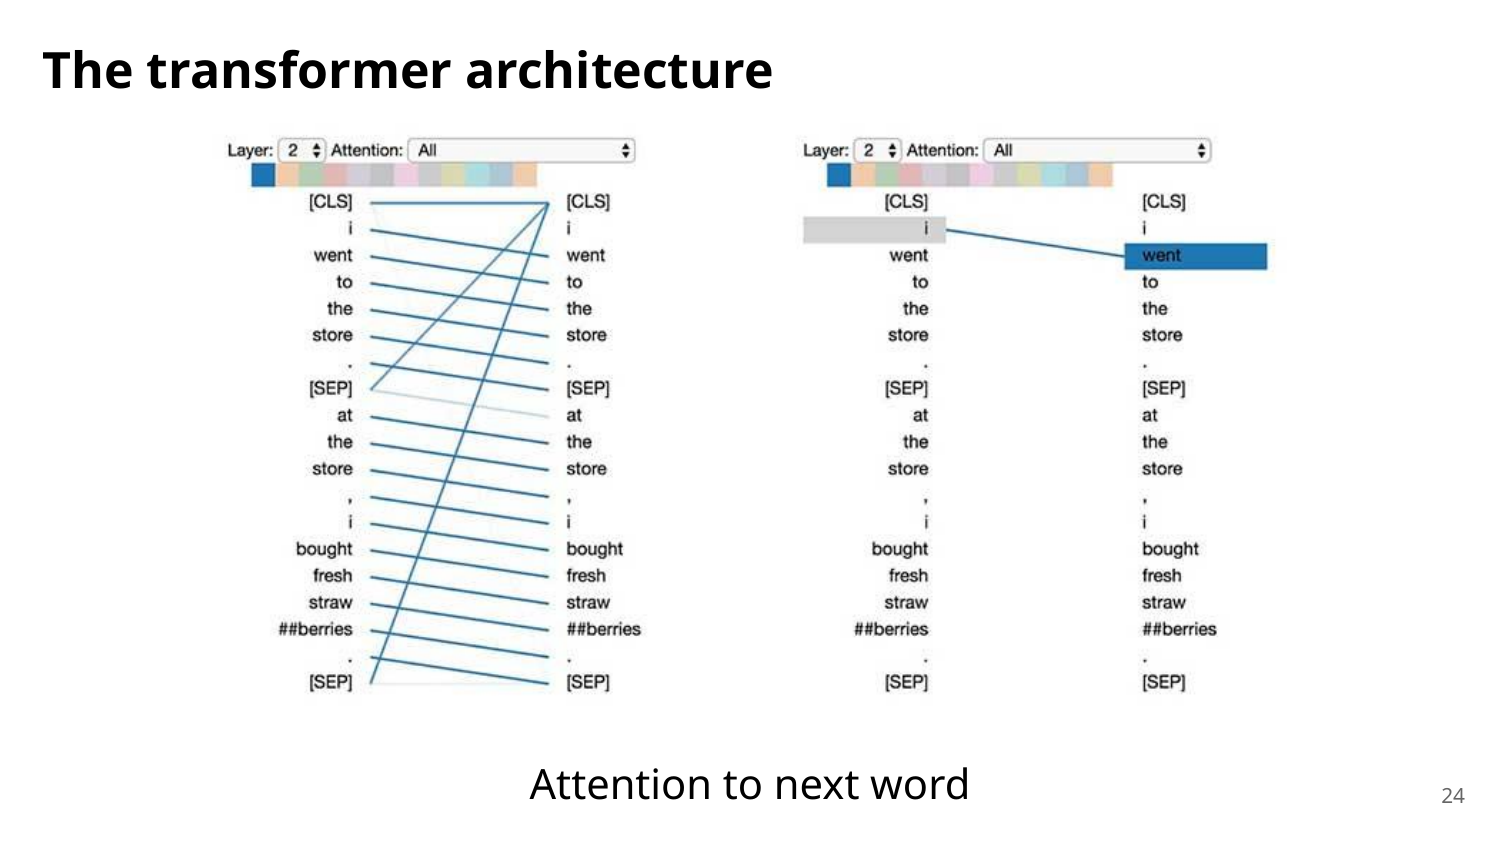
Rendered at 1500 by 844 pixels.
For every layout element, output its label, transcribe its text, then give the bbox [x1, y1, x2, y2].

slide_number ‹#› [1389, 764, 1480, 830]
picture [179, 100, 1321, 743]
text_box Attention to next word [375, 751, 1125, 818]
text_box The transformer architecture [27, 23, 803, 125]
